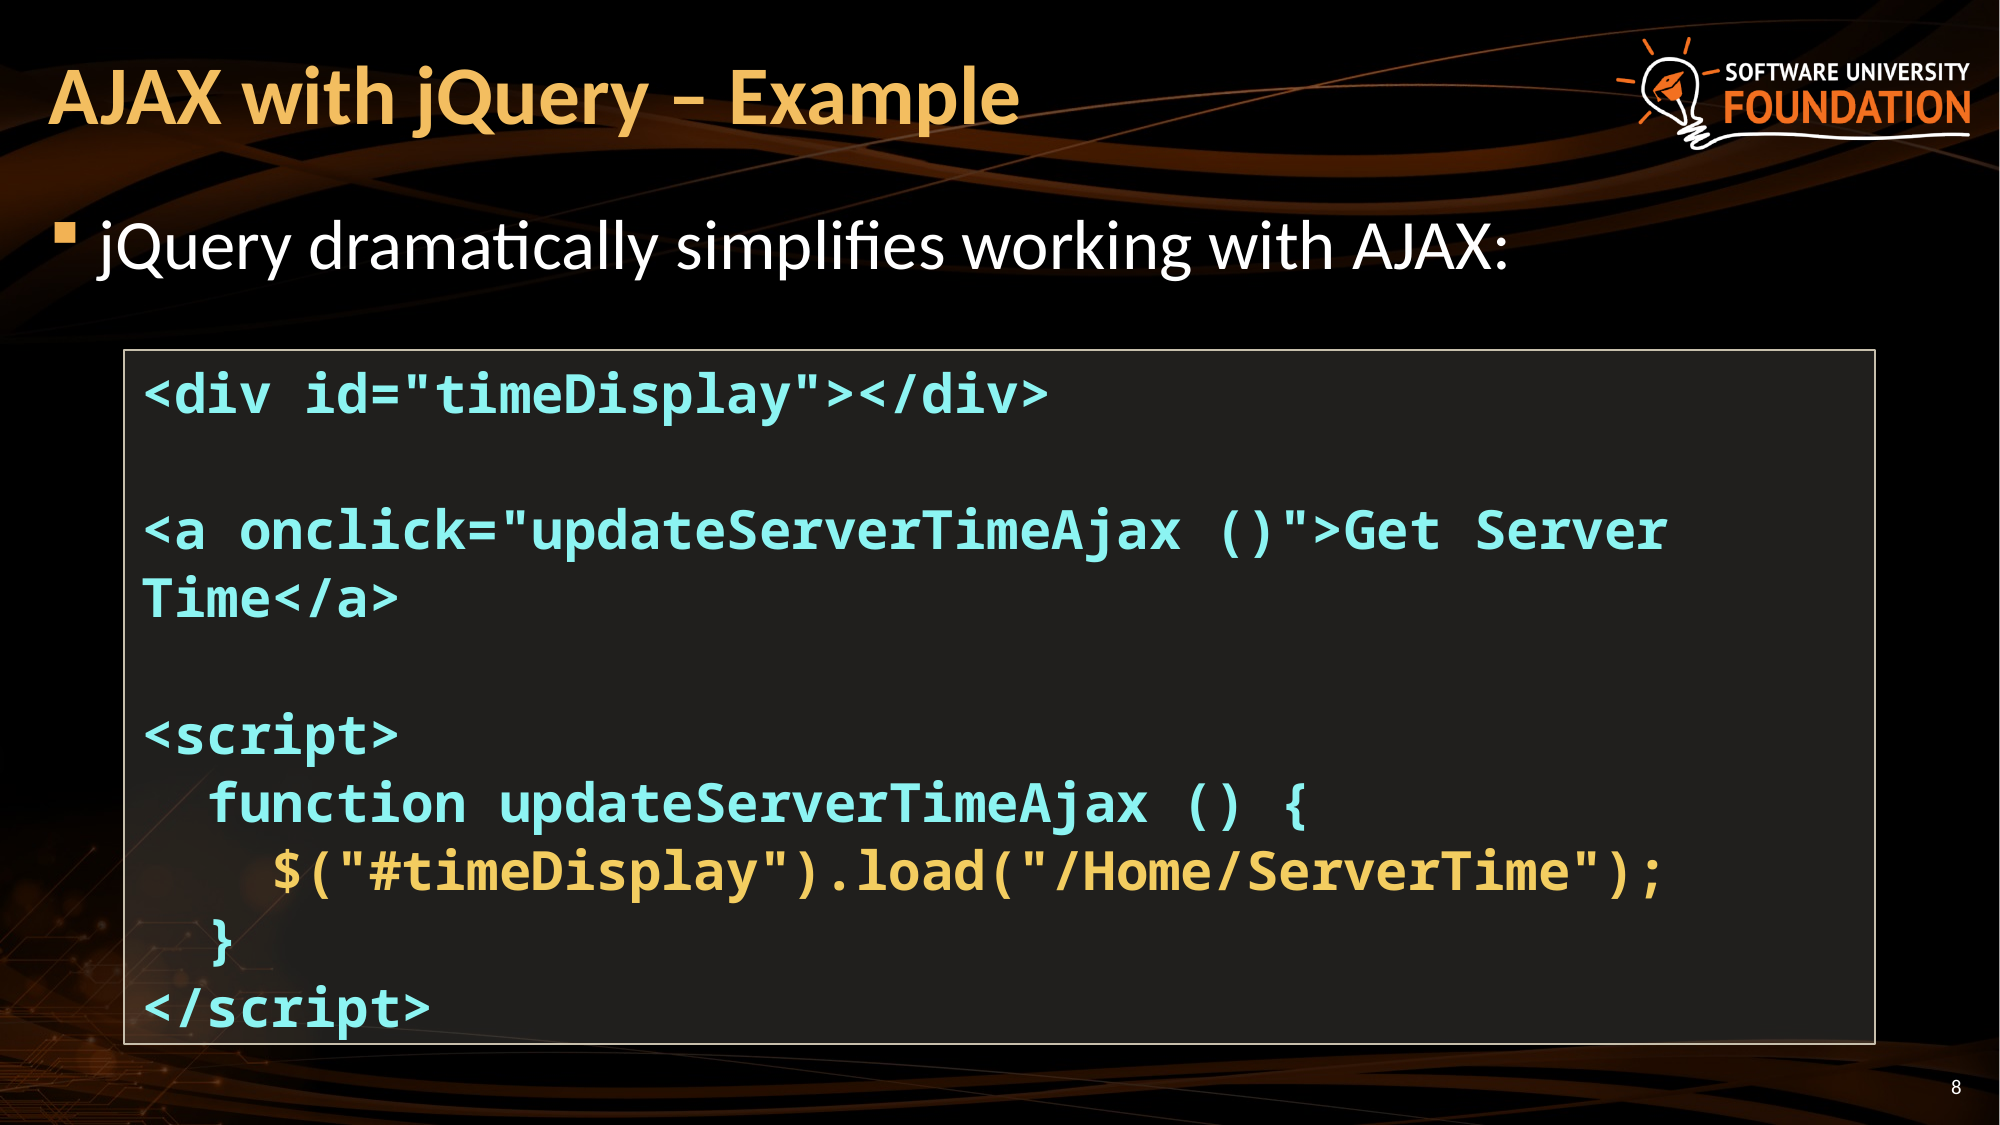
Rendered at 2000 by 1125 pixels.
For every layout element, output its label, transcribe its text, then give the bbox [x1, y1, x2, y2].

picture [0, 0, 2000, 1125]
list jQuery dramatically simplifies working with AJAX: [31, 188, 1968, 1103]
title AJAX with jQuery – Example [30, 6, 1602, 189]
text_box <div id="timeDisplay"></div> <a onclick="updateServerTimeAjax ()">Get Server Time</a> <script> function updateServerTimeAjax () { $("#timeDisplay").load("/Home/ServerTime"); } </script> [124, 349, 1875, 1044]
